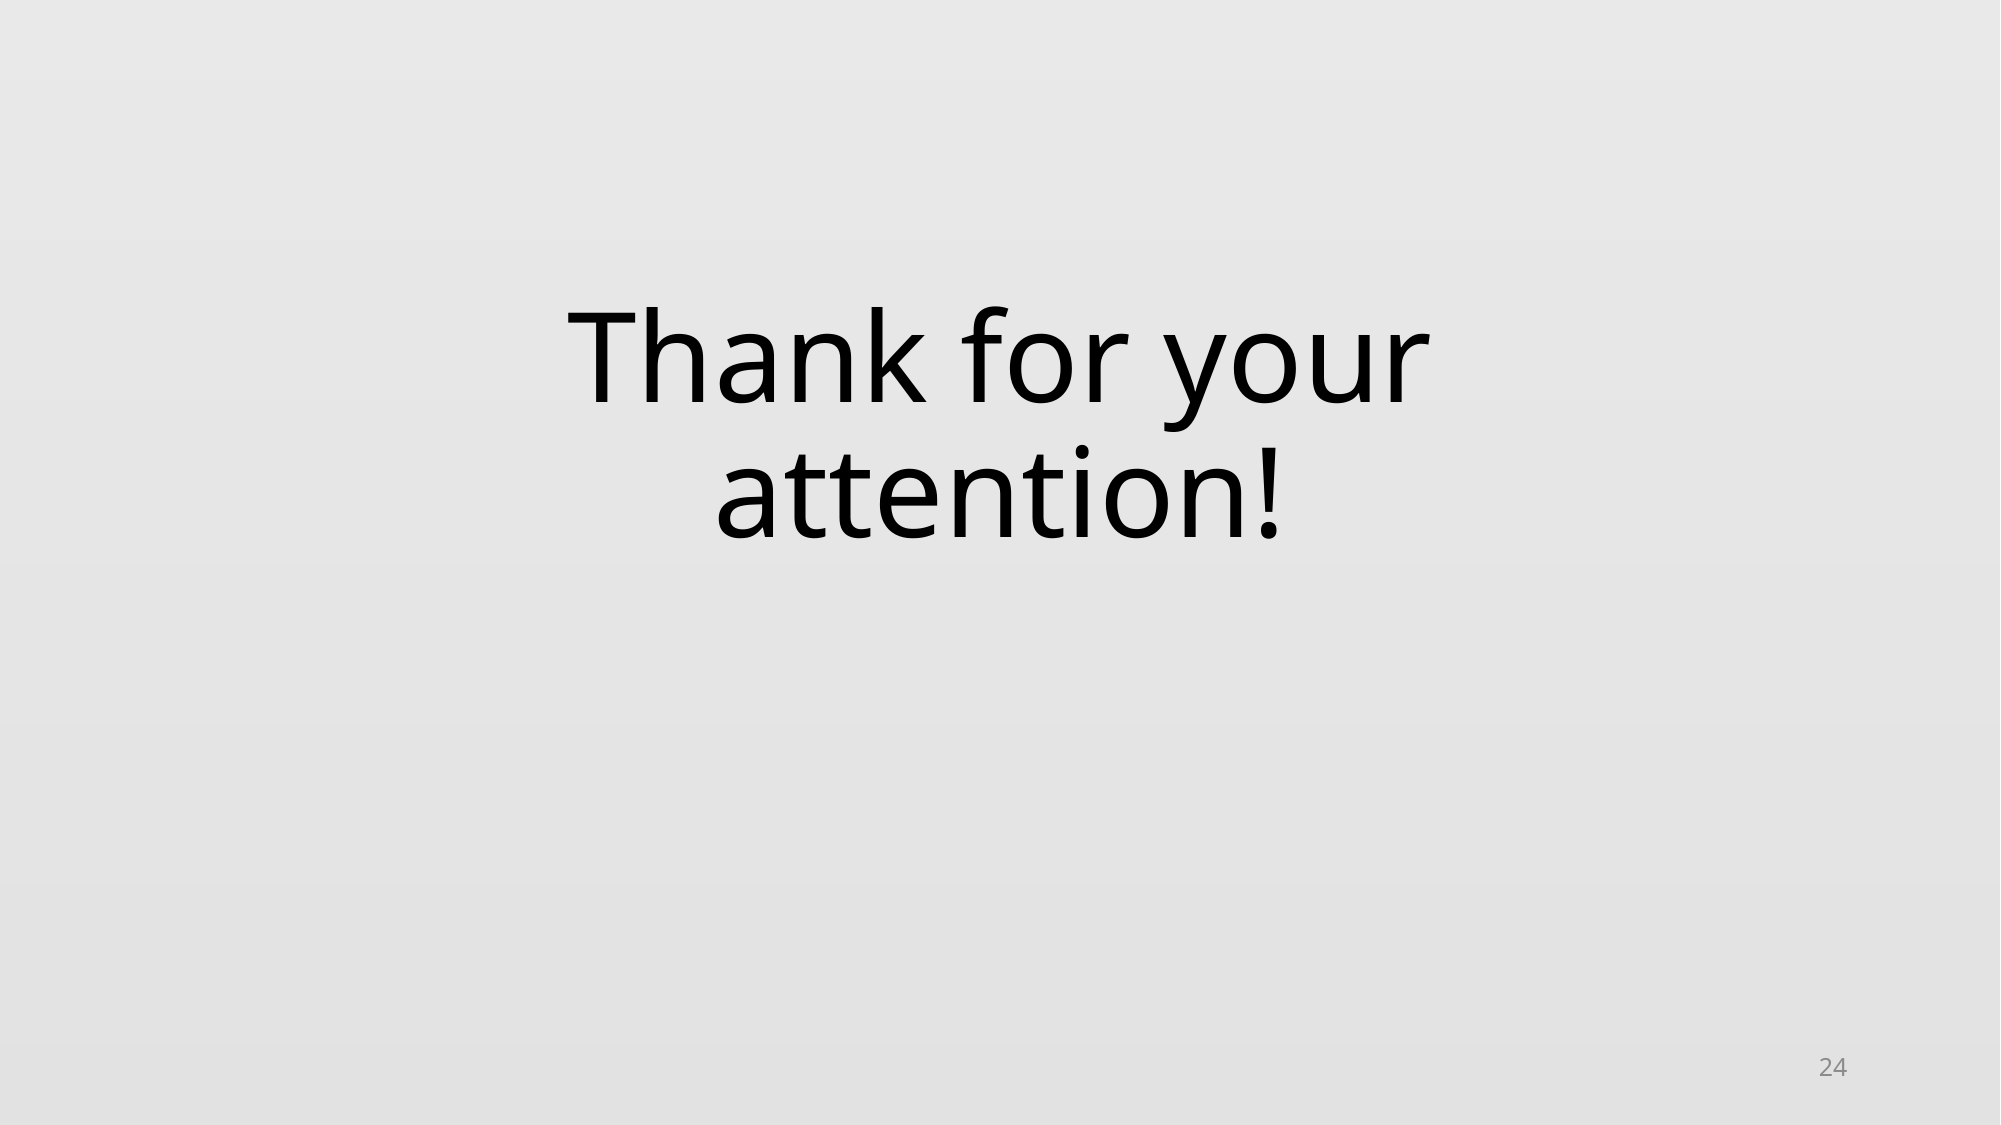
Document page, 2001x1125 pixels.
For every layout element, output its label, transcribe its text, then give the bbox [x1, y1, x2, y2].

title Thank for your attention! [249, 180, 1750, 572]
slide_number 24 [1412, 1038, 1863, 1099]
